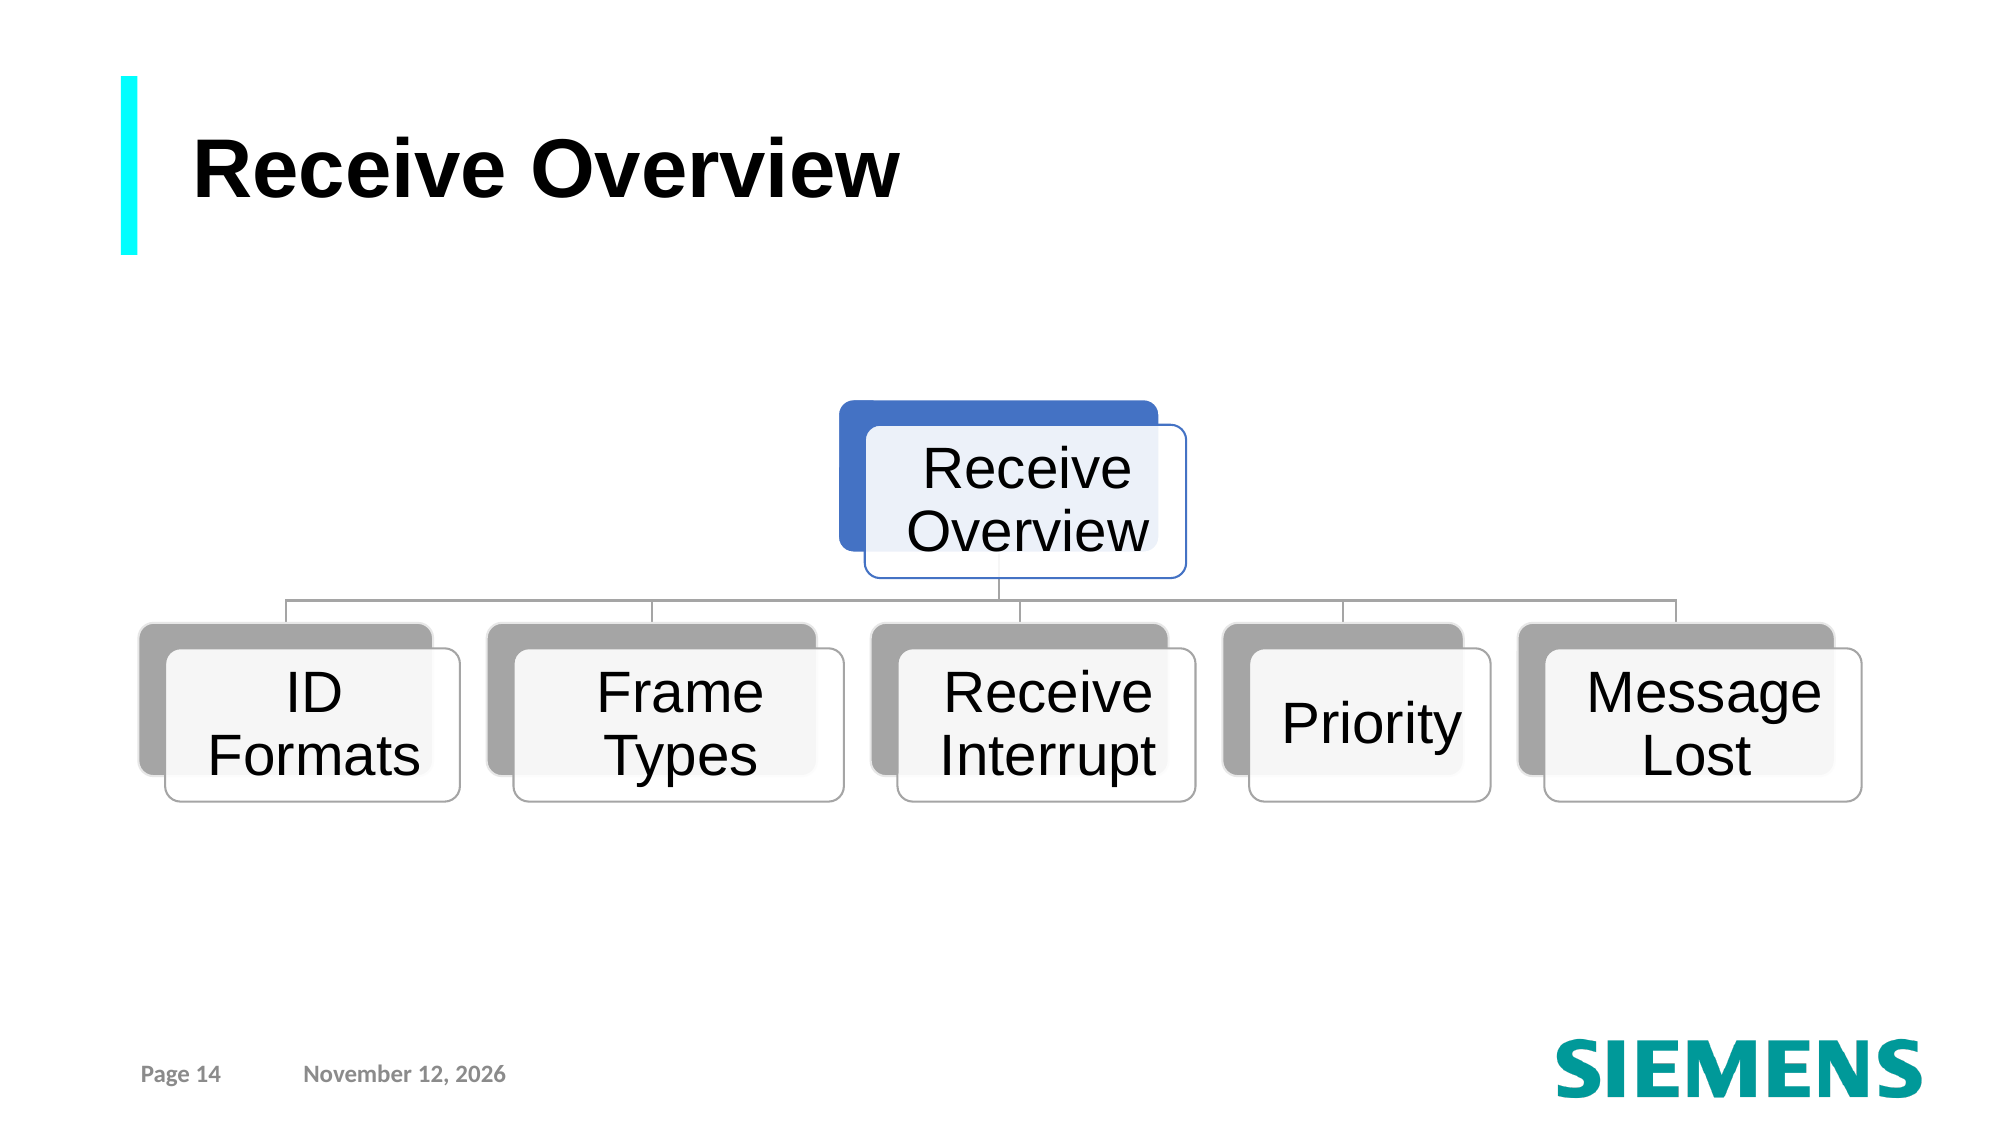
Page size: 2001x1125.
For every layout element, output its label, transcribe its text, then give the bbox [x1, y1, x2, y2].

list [137, 303, 1863, 898]
text_box Receive Overview [177, 107, 1810, 222]
slide_number Page 14 [120, 1042, 237, 1103]
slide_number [288, 1042, 739, 1103]
picture [120, 76, 138, 255]
picture [1555, 1032, 1923, 1106]
